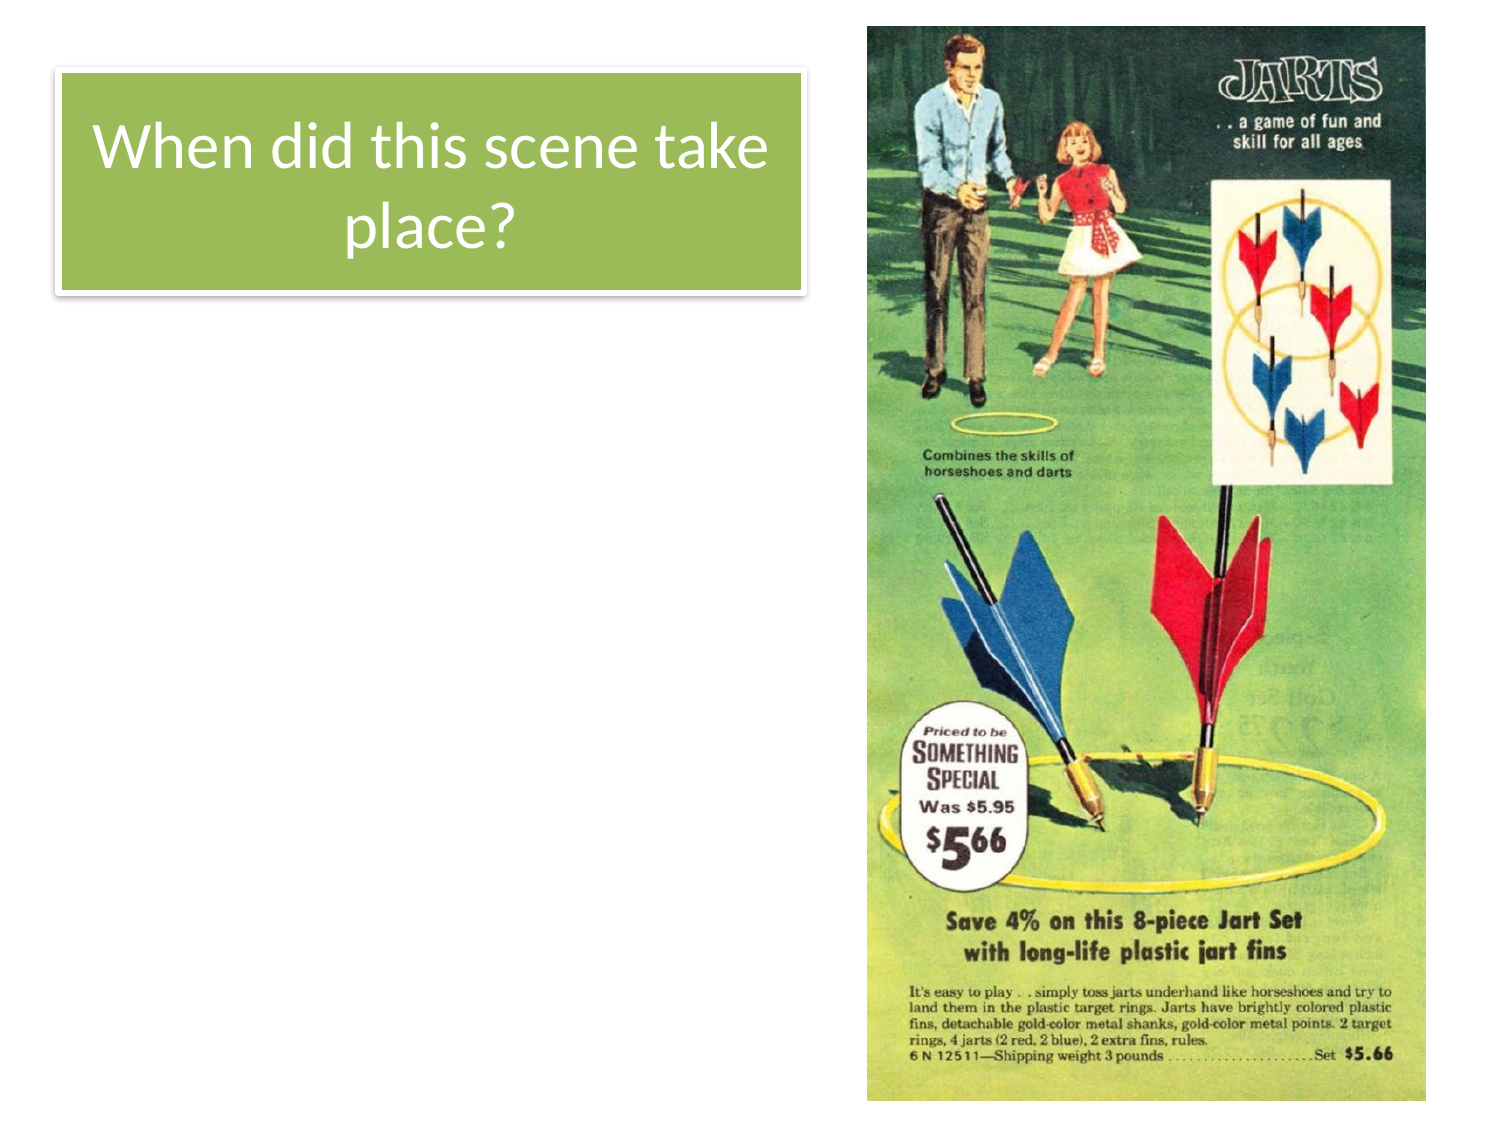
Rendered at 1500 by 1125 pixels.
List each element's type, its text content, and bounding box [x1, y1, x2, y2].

title When did this scene take place? [55, 67, 807, 296]
picture [866, 25, 1427, 1102]
